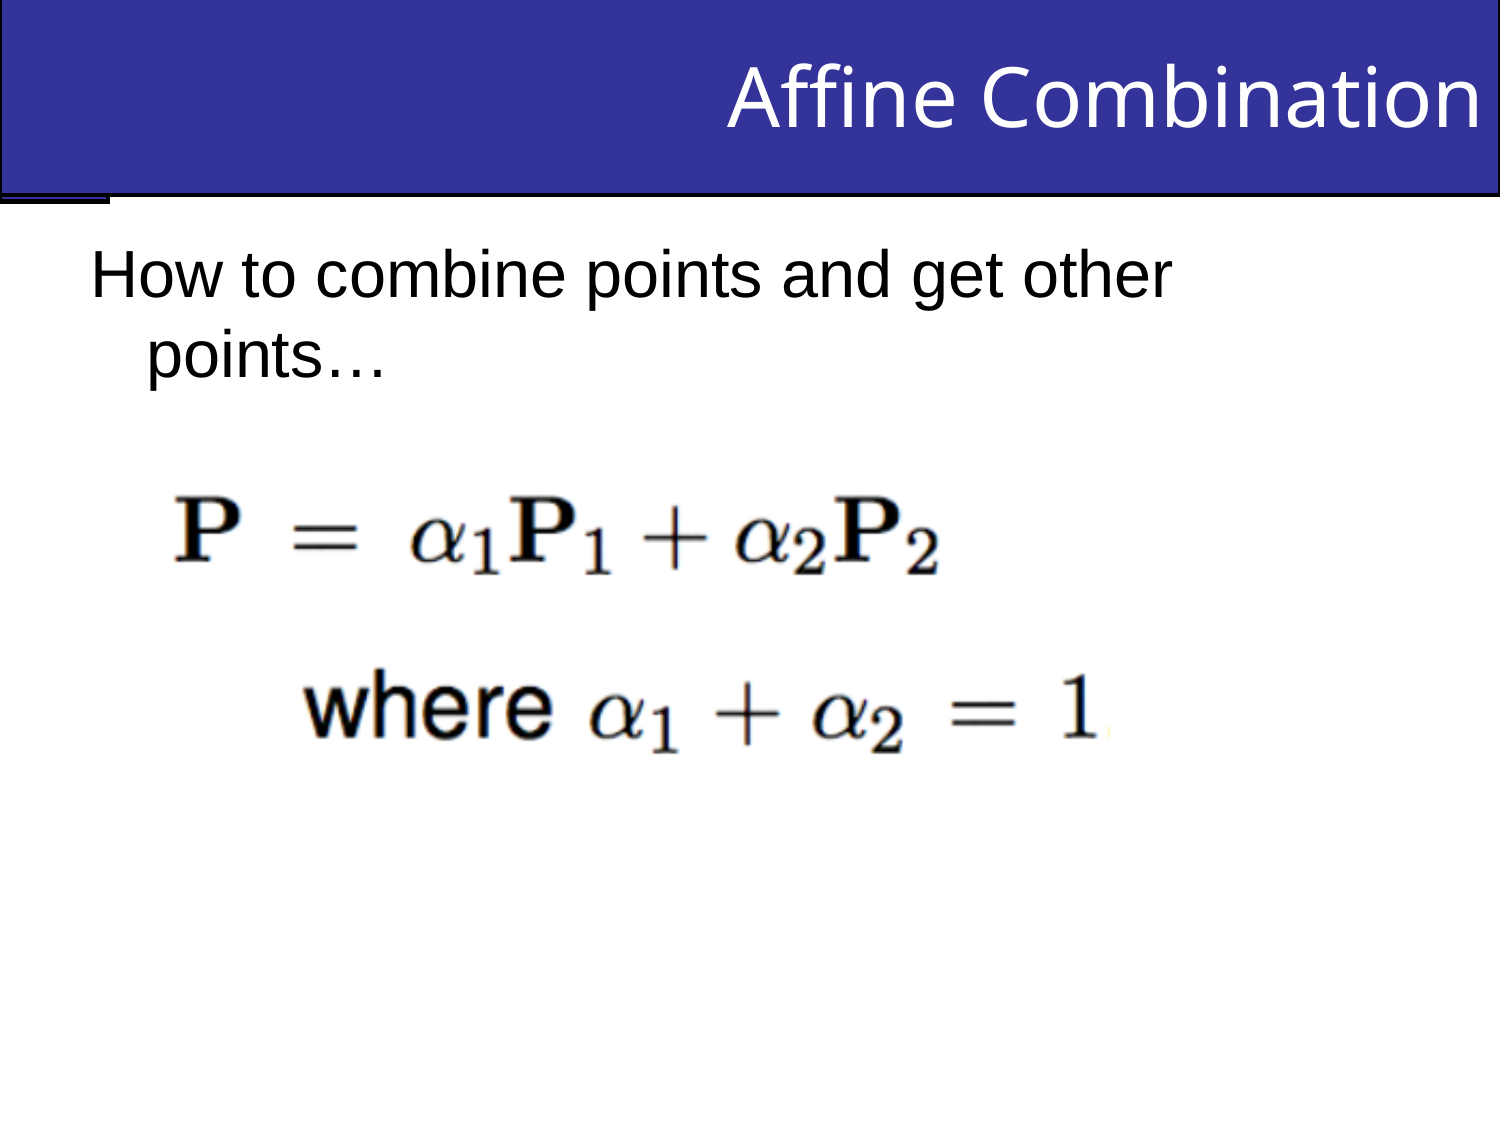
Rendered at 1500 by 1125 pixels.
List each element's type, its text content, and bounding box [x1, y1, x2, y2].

title Affine Combination [0, 0, 1500, 197]
list How to combine points and get other points… [75, 223, 1425, 1125]
picture [155, 461, 1139, 763]
